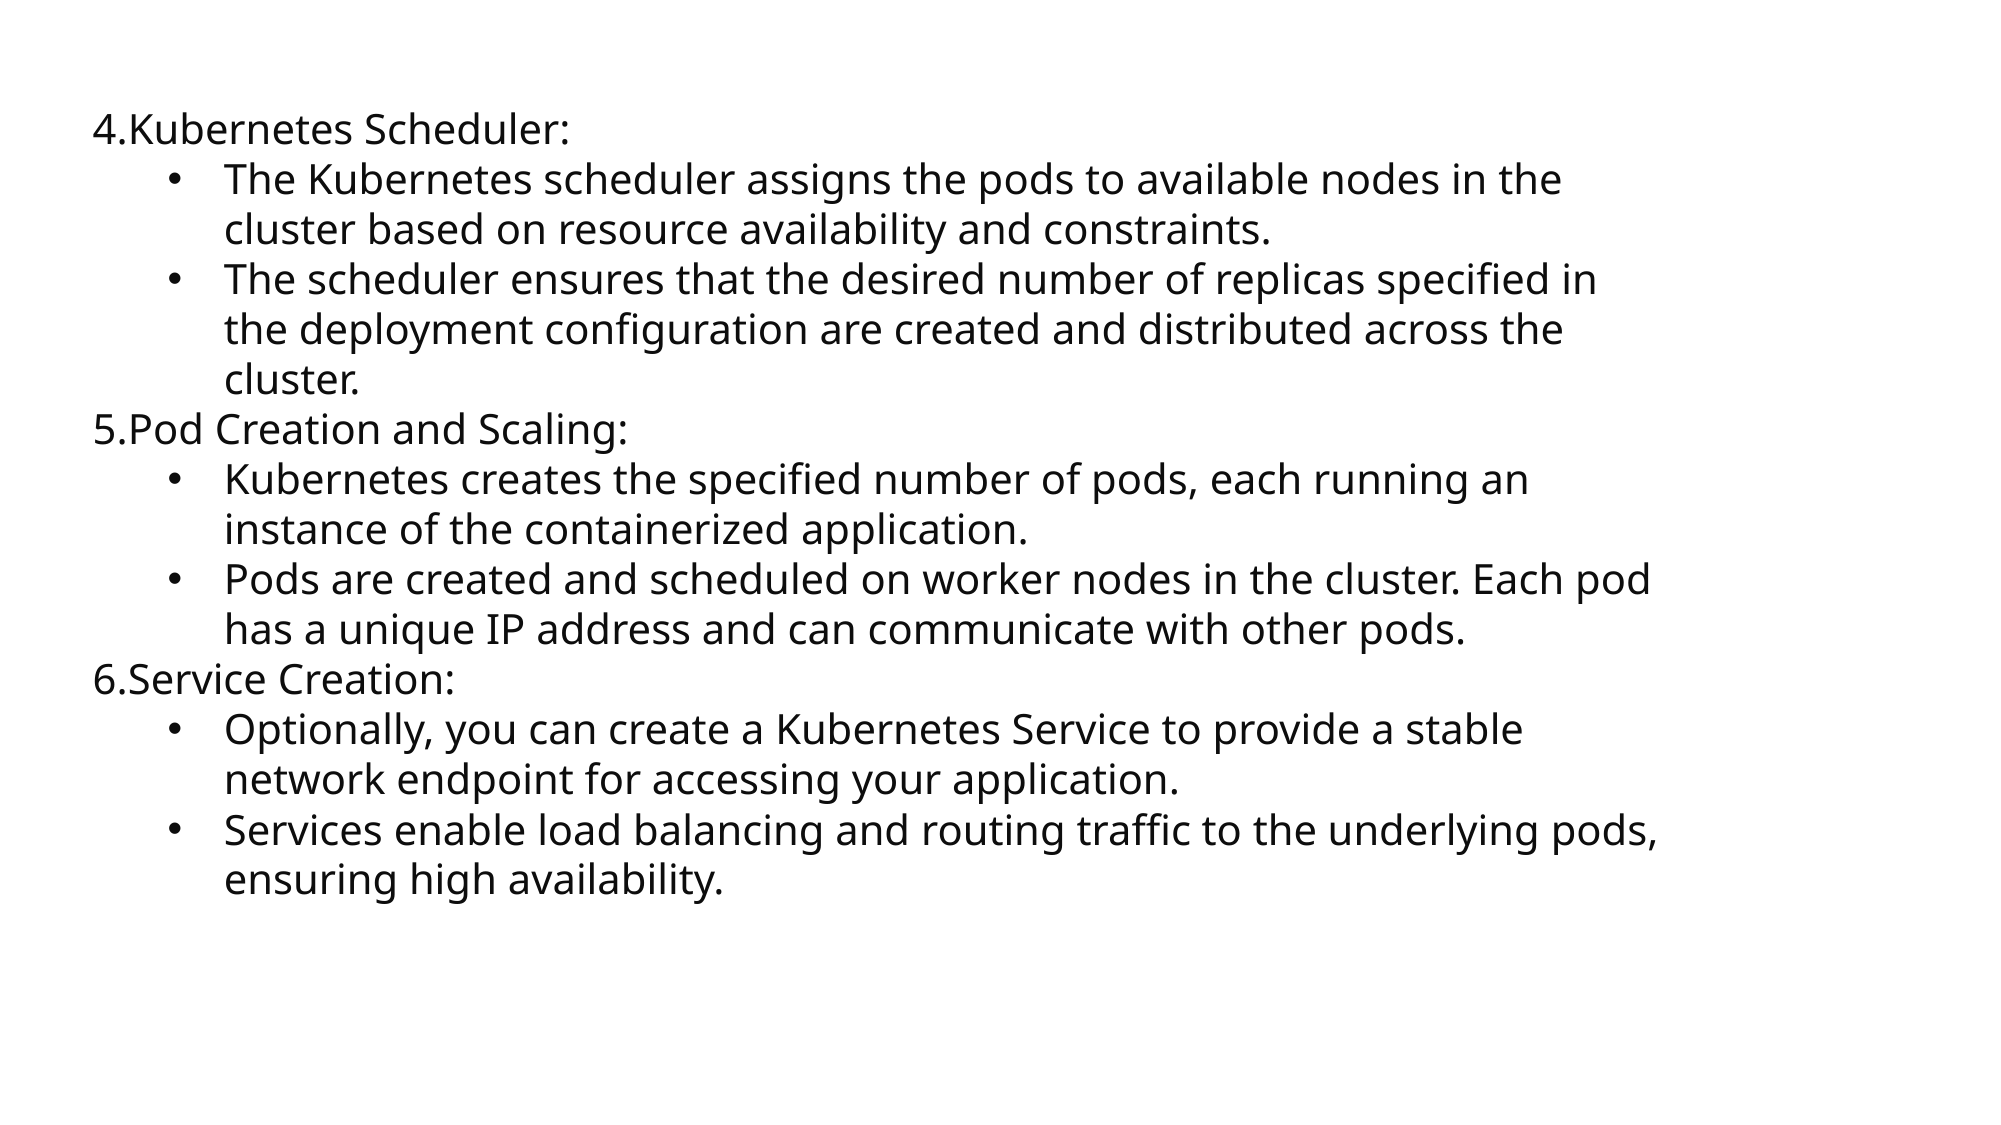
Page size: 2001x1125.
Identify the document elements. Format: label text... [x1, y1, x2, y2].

text_box 4.Kubernetes Scheduler: The Kubernetes scheduler assigns the pods to available nodes in the cluster based on resource availability and constraints. The scheduler ensures that the desired number of replicas specified in the deployment configuration are created and distributed across the cluster. 5.Pod Creation and Scaling: Kubernetes creates the specified number of pods, each running an instance of the containerized application. Pods are created and scheduled on worker nodes in the cluster. Each pod has a unique IP address and can communicate with other pods. 6.Service Creation: Optionally, you can create a Kubernetes Service to provide a stable network endpoint for accessing your application. Services enable load balancing and routing traffic to the underlying pods, ensuring high availability. [77, 95, 1689, 1011]
